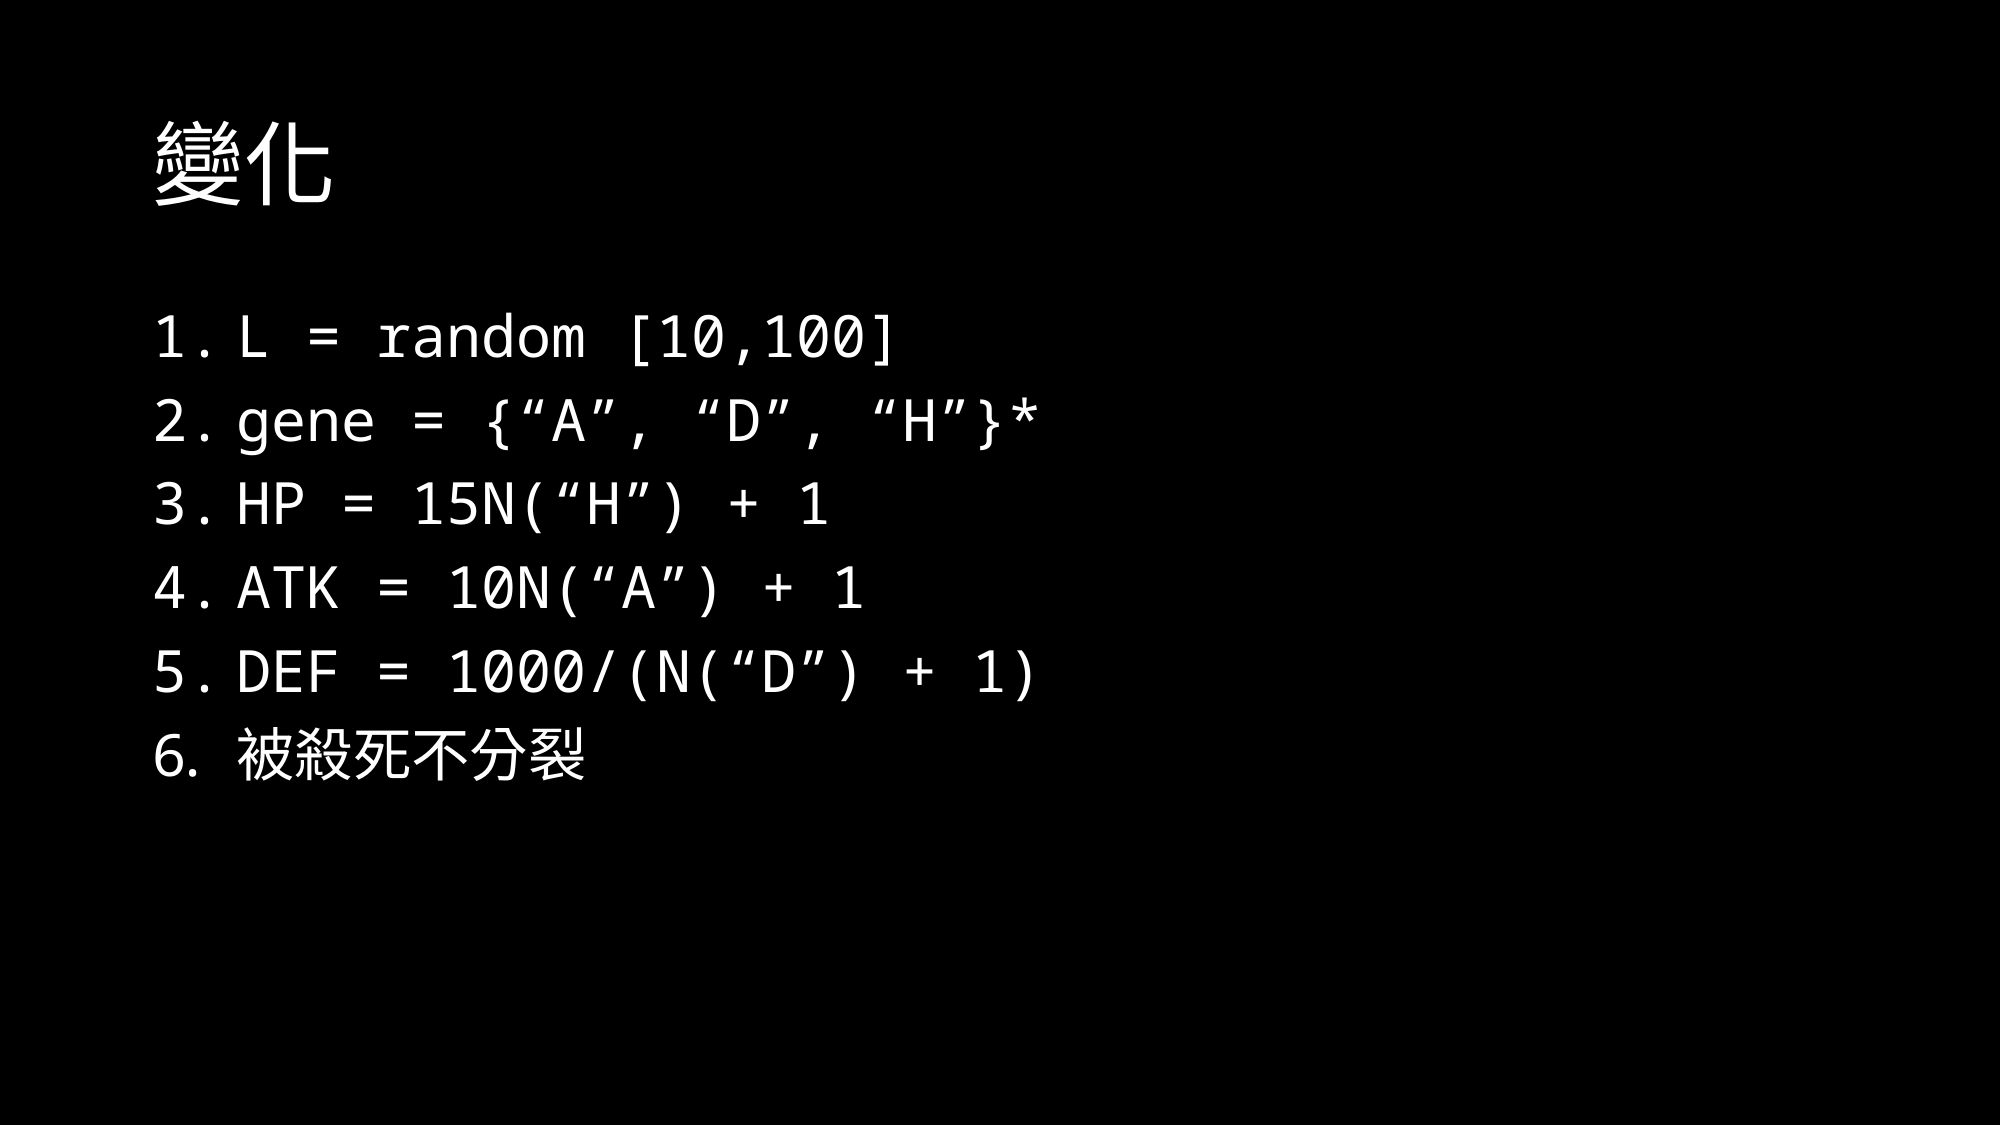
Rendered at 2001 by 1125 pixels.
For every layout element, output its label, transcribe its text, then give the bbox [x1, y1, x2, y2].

title 變化 [137, 59, 1863, 278]
list L = random [10,100] gene = {“A”, “D”, “H”}* HP = 15N(“H”) + 1 ATK = 10N(“A”) + 1 DEF = 1000/(N(“D”) + 1) 被殺死不分裂 [137, 299, 1863, 1014]
